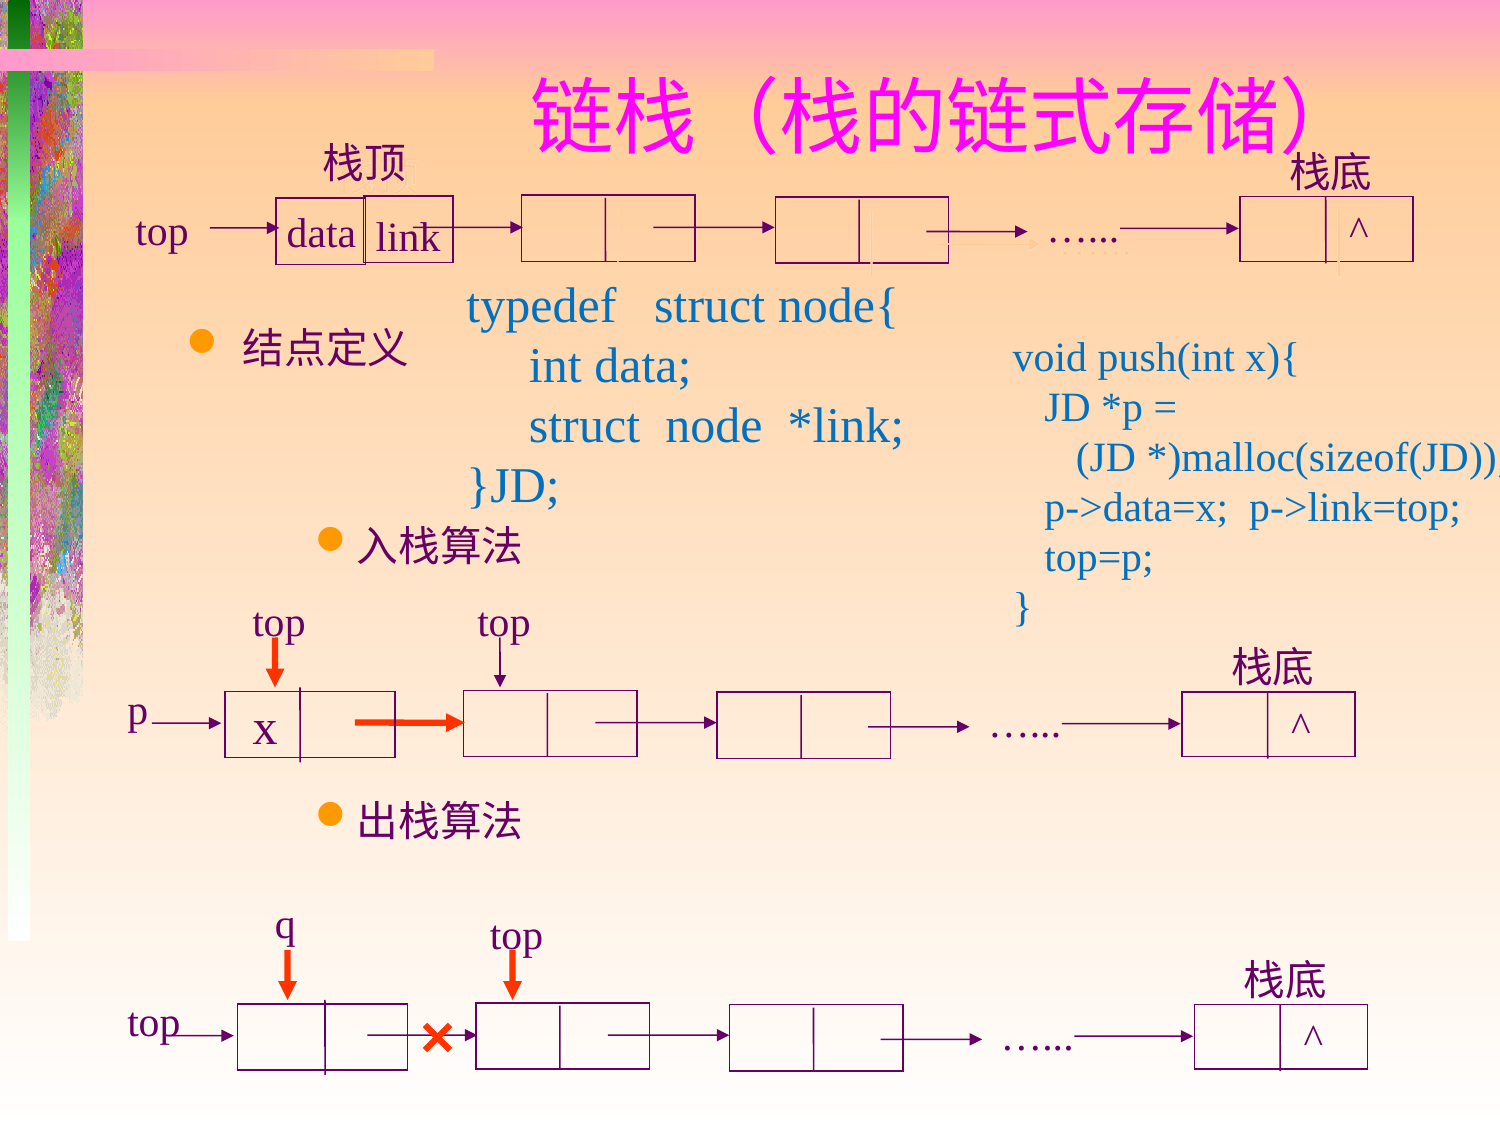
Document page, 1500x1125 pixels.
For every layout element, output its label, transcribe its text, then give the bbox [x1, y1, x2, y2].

text_box typedef struct node{ int data; struct node *link; }JD; [451, 268, 920, 521]
text_box void push(int x){ JD *p = (JD *)malloc(sizeof(JD)); p->data=x; p->link=top; top=p; } [998, 322, 1500, 637]
text_box 入栈算法 [75, 512, 719, 584]
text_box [462, 587, 1356, 759]
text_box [474, 899, 559, 946]
picture [29, 71, 83, 821]
list 链栈（栈的链式存储） [365, 56, 1388, 129]
text_box 出栈算法 [75, 787, 719, 859]
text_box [424, 1024, 450, 1050]
picture [29, 0, 83, 50]
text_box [259, 889, 311, 1000]
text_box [120, 129, 1414, 268]
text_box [237, 587, 465, 723]
text_box 结点定义 [171, 314, 451, 383]
picture [0, 0, 9, 50]
picture [0, 71, 9, 821]
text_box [112, 946, 1368, 1076]
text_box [112, 674, 396, 763]
